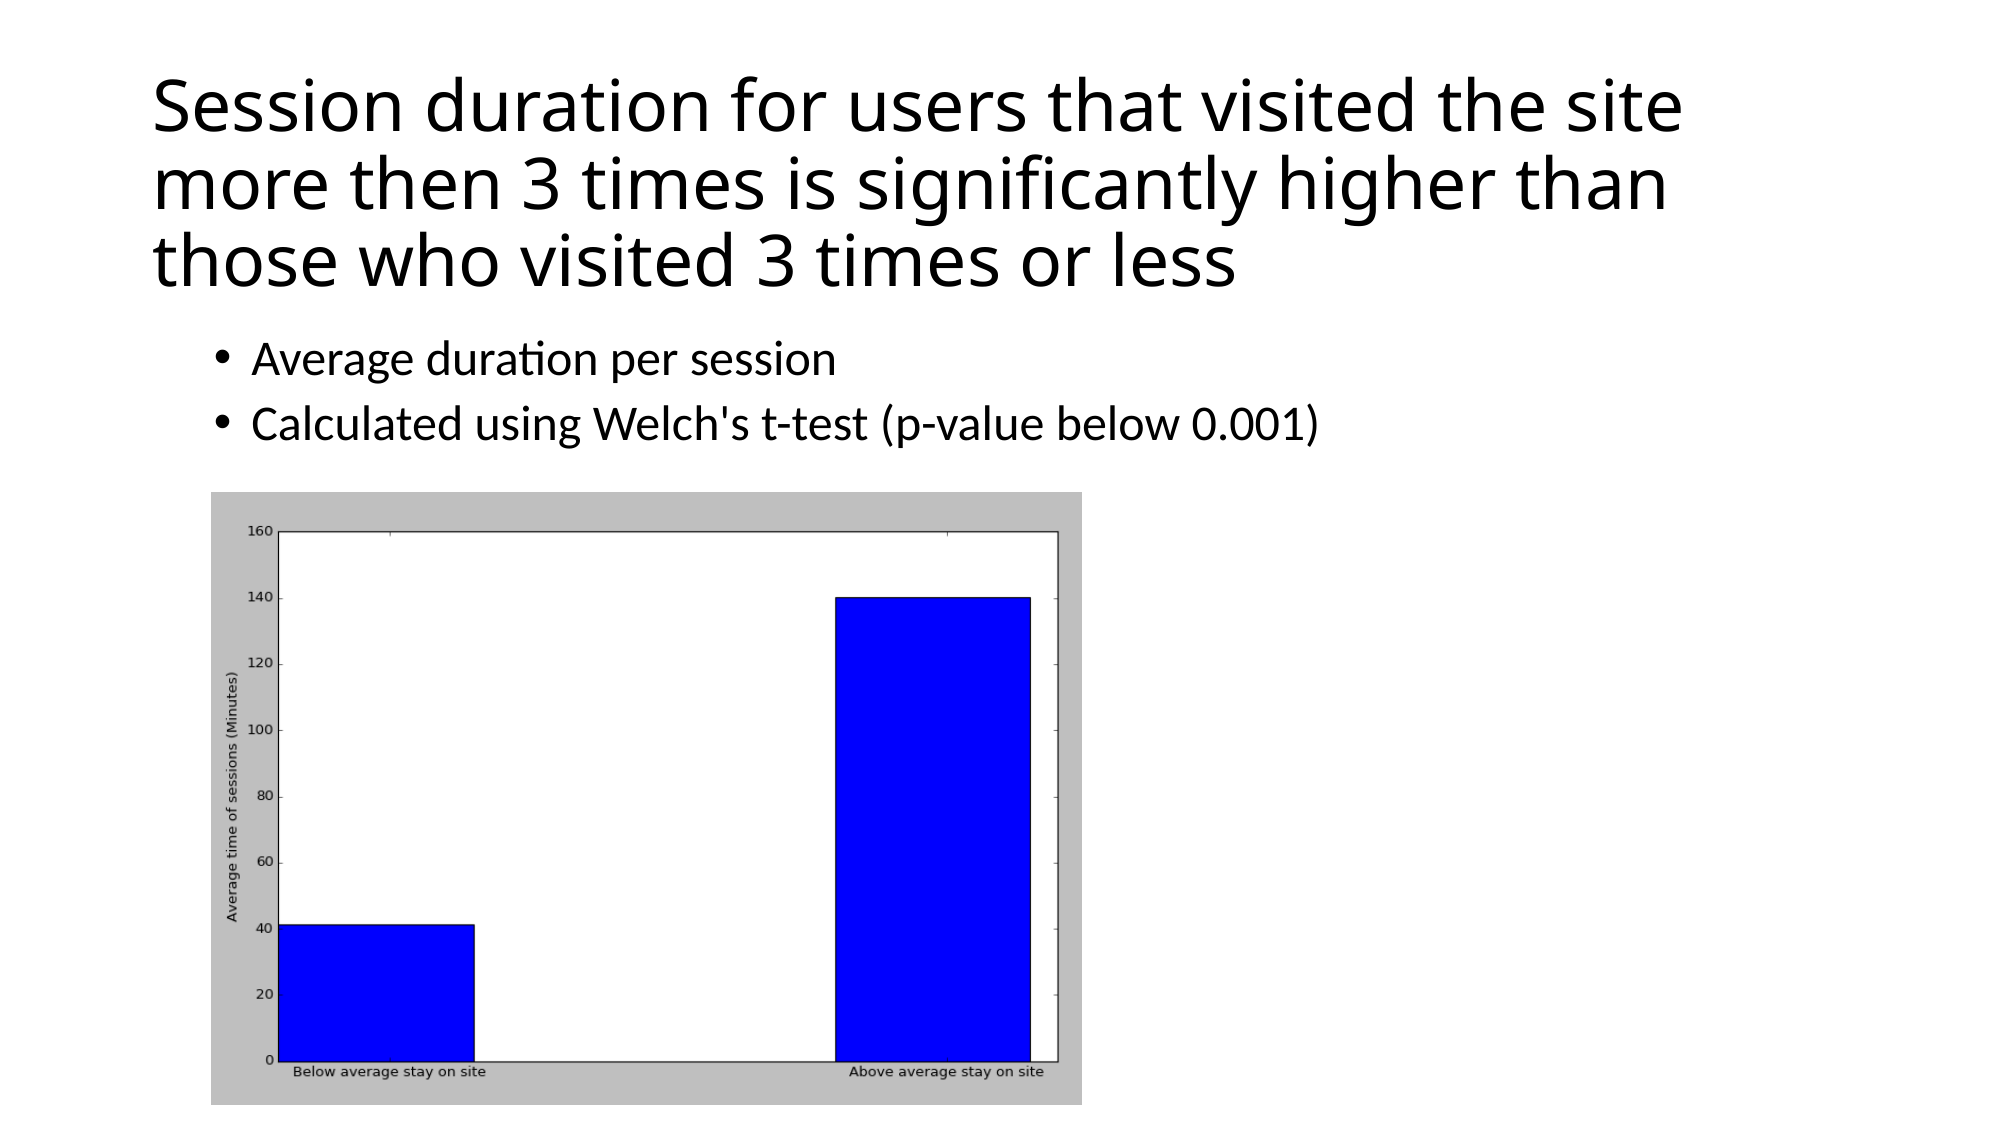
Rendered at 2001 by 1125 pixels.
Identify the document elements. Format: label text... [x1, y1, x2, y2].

list Average duration per session Calculated using Welch's t-test (p-value below 0.001) [123, 325, 1849, 1039]
picture [211, 492, 1082, 1105]
title Session duration for users that visited the site more then 3 times is significantly higher than those who visited 3 times or less [137, 59, 1863, 313]
